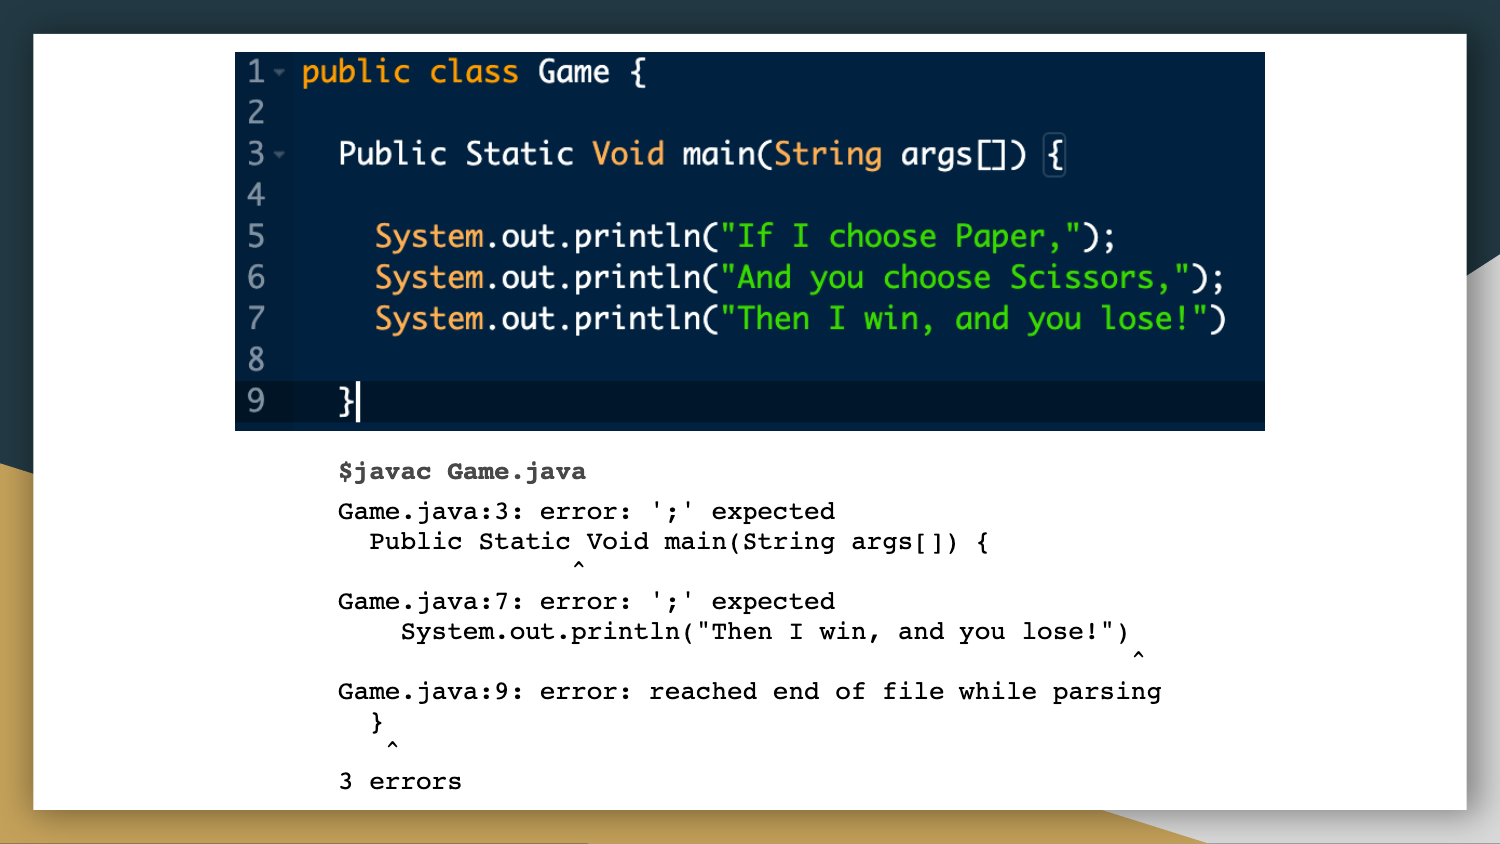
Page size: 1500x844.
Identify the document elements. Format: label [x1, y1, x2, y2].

picture [234, 52, 1266, 431]
picture [332, 453, 1168, 802]
